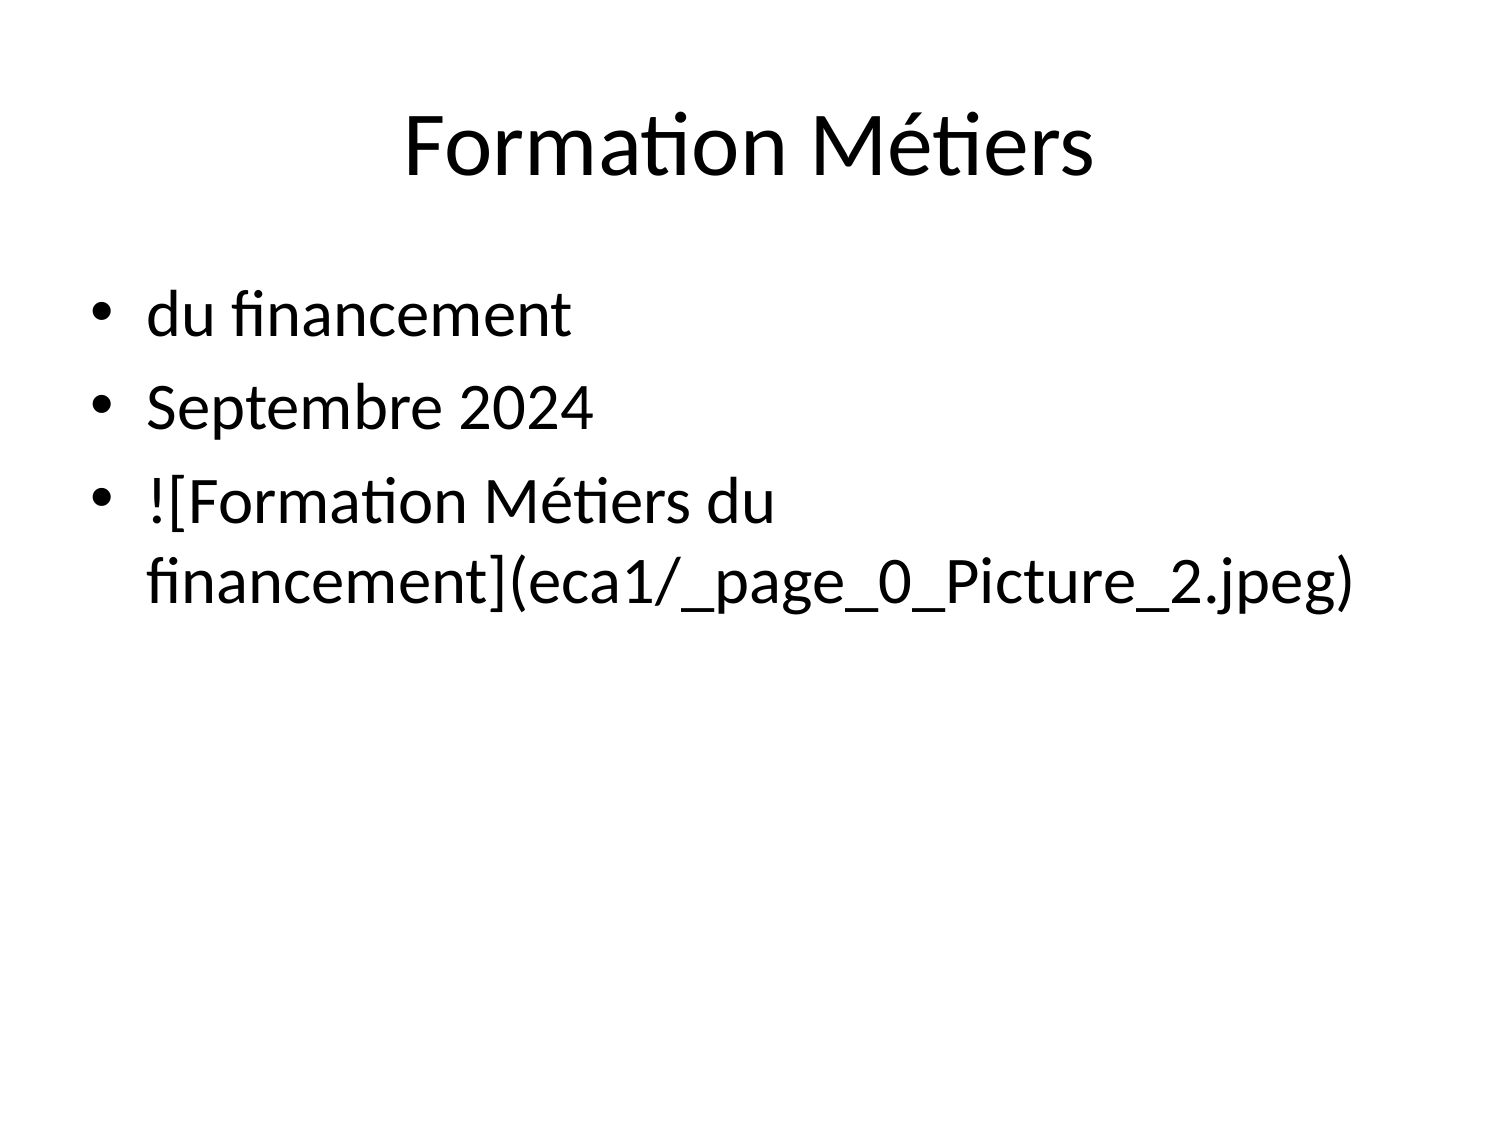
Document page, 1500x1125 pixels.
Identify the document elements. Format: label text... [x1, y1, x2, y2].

title Formation Métiers [75, 45, 1425, 233]
list du financement Septembre 2024 ![Formation Métiers du financement](eca1/_page_0_Picture_2.jpeg) [75, 262, 1425, 1005]
